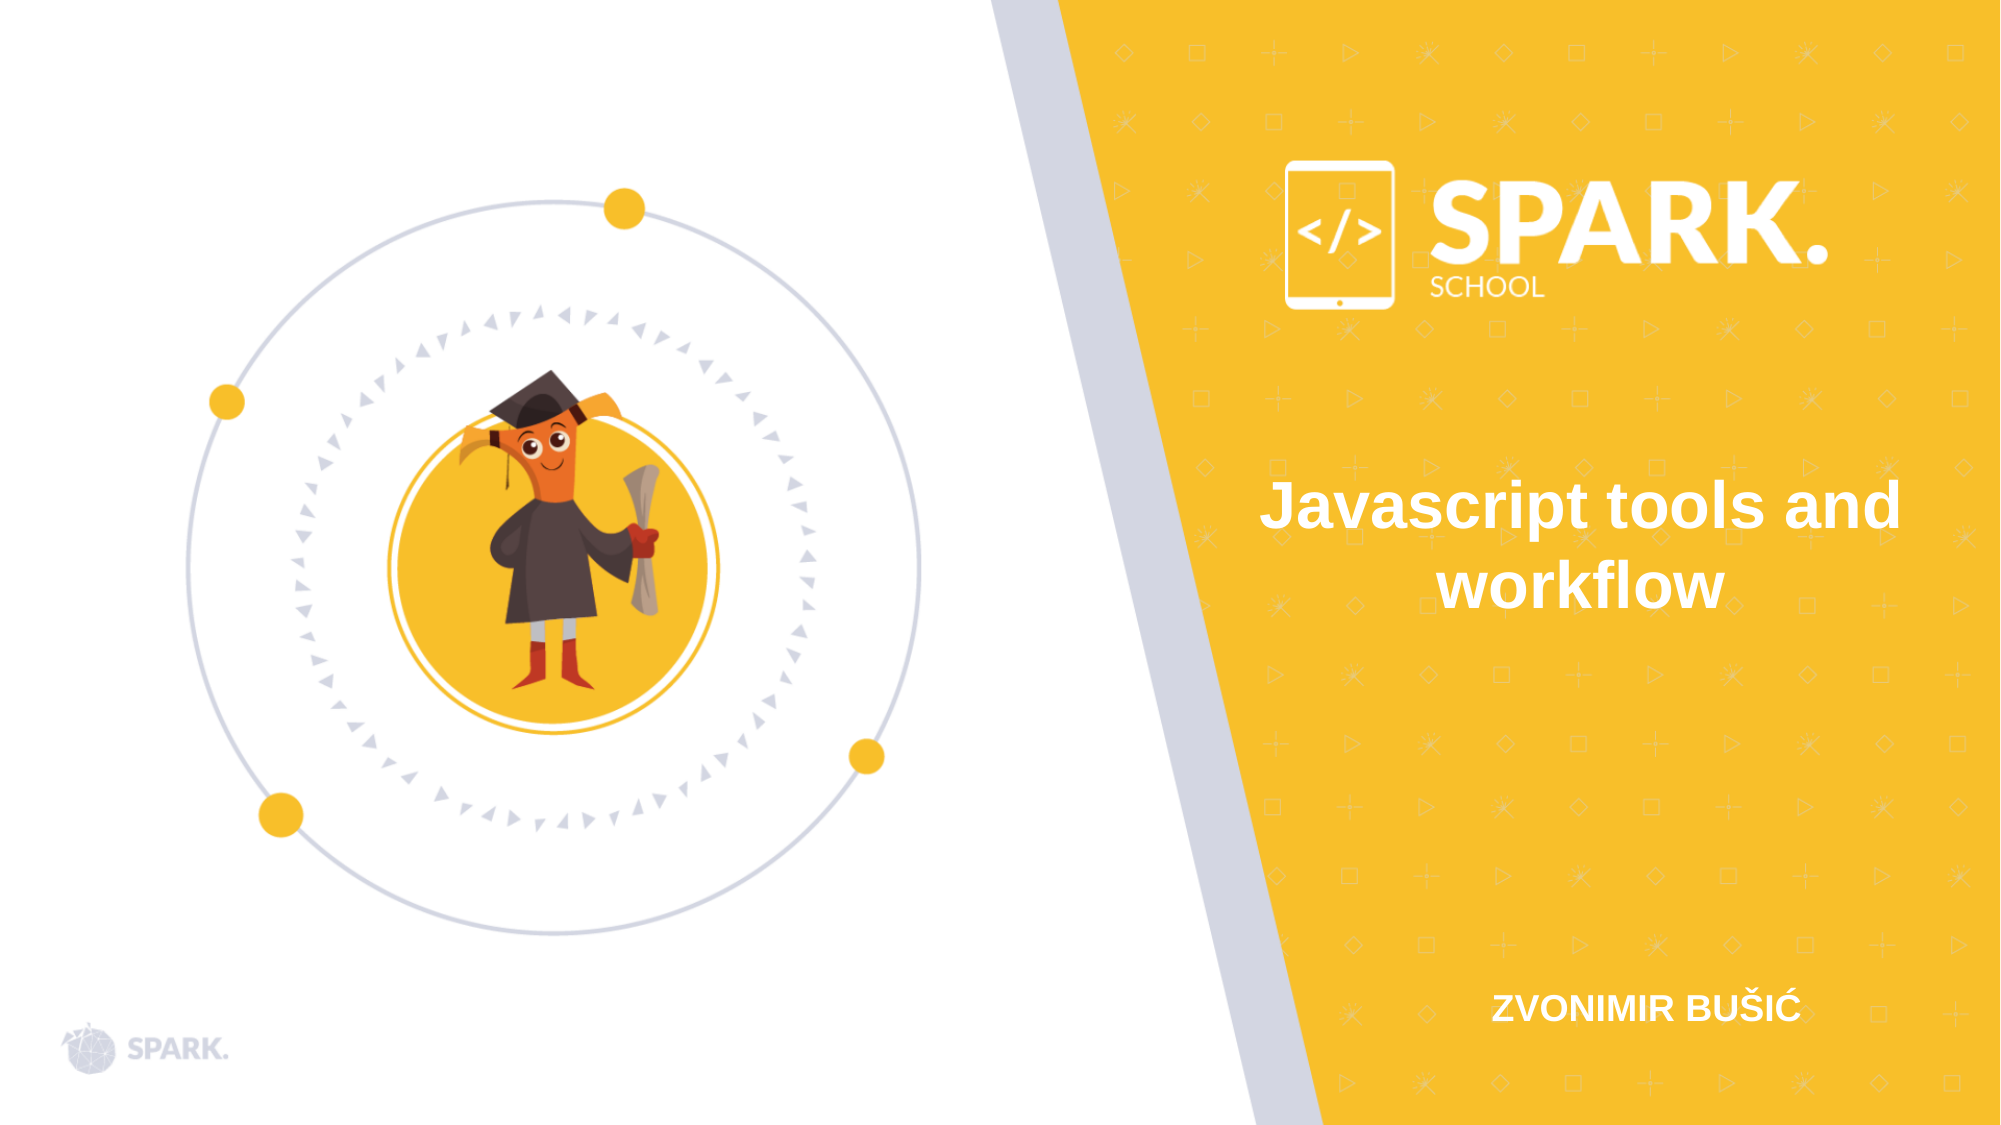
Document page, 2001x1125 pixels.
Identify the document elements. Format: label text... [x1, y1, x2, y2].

text_box Javascript tools and workflow [1240, 454, 1922, 636]
text_box ZVONIMIR BUŠIĆ [1170, 976, 2000, 1066]
picture [0, 0, 2001, 1125]
